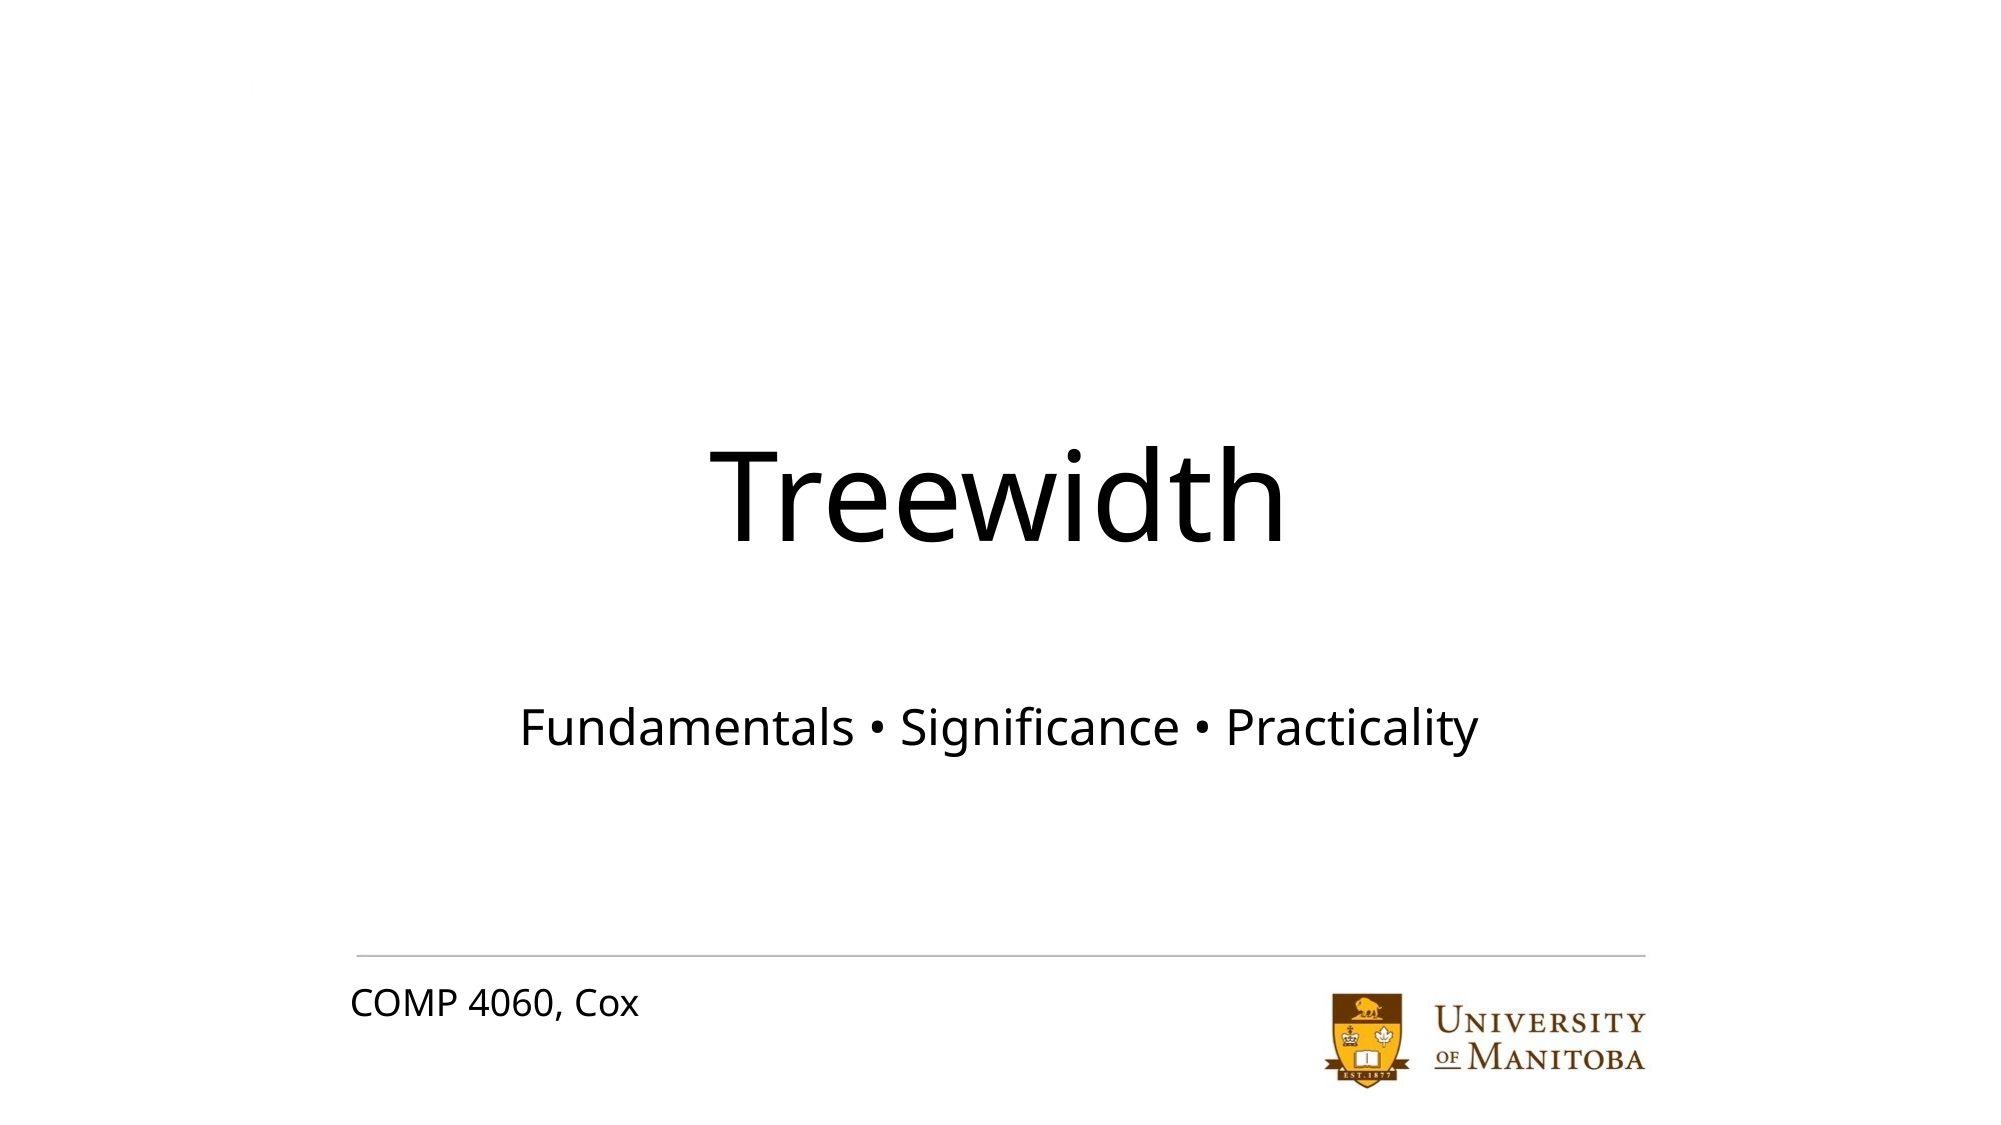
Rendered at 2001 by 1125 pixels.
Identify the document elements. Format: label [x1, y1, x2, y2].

picture [251, 0, 1751, 1125]
